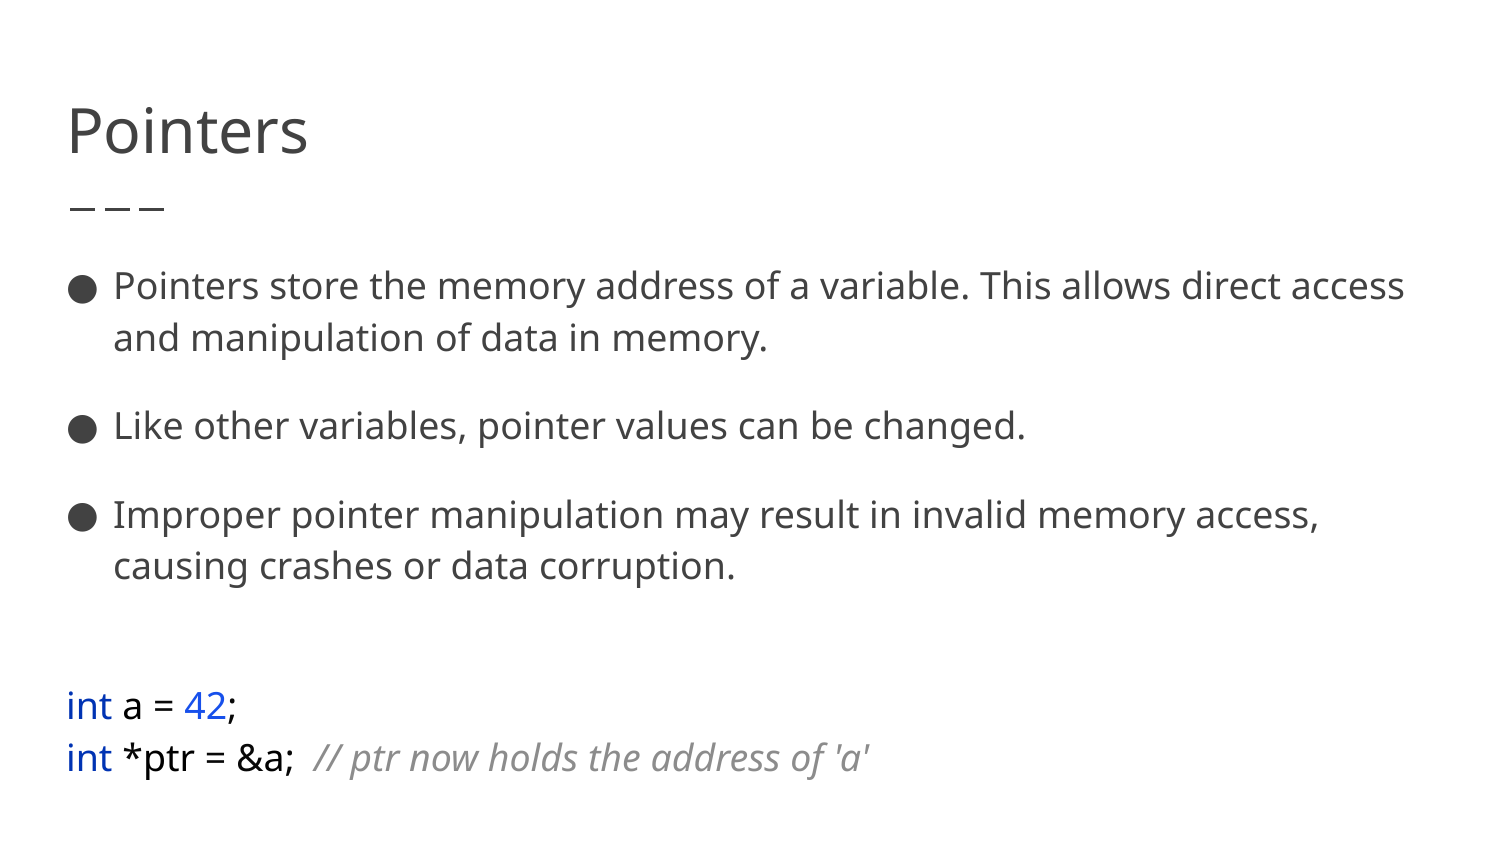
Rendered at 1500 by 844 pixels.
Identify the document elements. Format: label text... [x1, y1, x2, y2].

title Pointers [51, 61, 1449, 182]
list Pointers store the memory address of a variable. This allows direct access and manipulation of data in memory. Like other variables, pointer values can be changed. Improper pointer manipulation may result in invalid memory access, causing crashes or data corruption. int a = 42; int *ptr = &a; // ptr now holds the address of 'a' [51, 240, 1449, 813]
